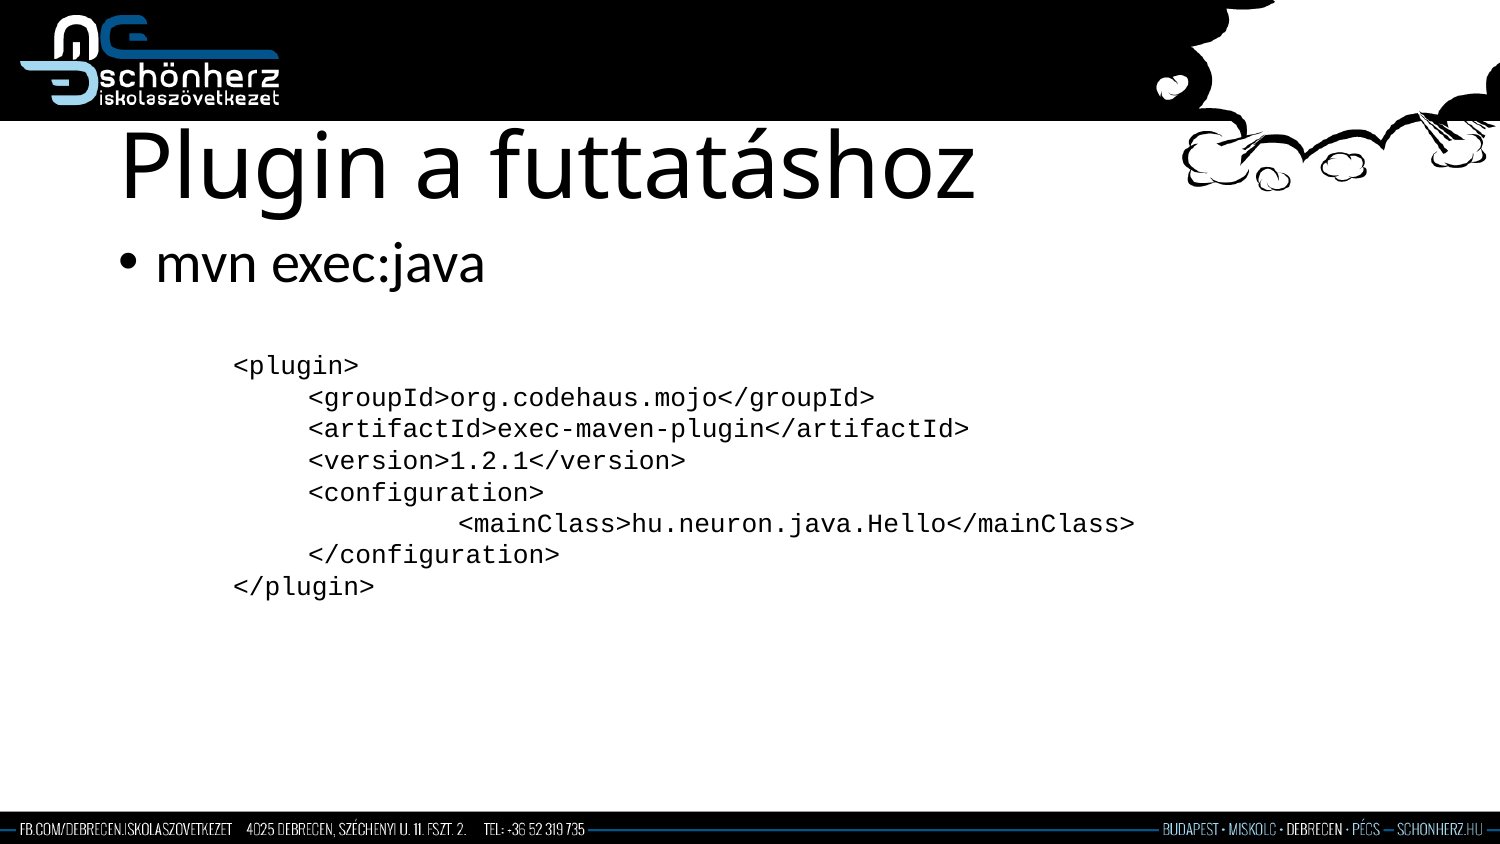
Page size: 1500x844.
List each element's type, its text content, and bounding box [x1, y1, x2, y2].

text_box <plugin> <groupId>org.codehaus.mojo</groupId> <artifactId>exec-maven-plugin</artifactId> <version>1.2.1</version> <configuration> <mainClass>hu.neuron.java.Hello</mainClass> </configuration> </plugin> [218, 341, 1379, 609]
list mvn exec:java [103, 224, 1397, 760]
title Plugin a futtatáshoz [103, 87, 1397, 224]
picture [0, 0, 1500, 844]
